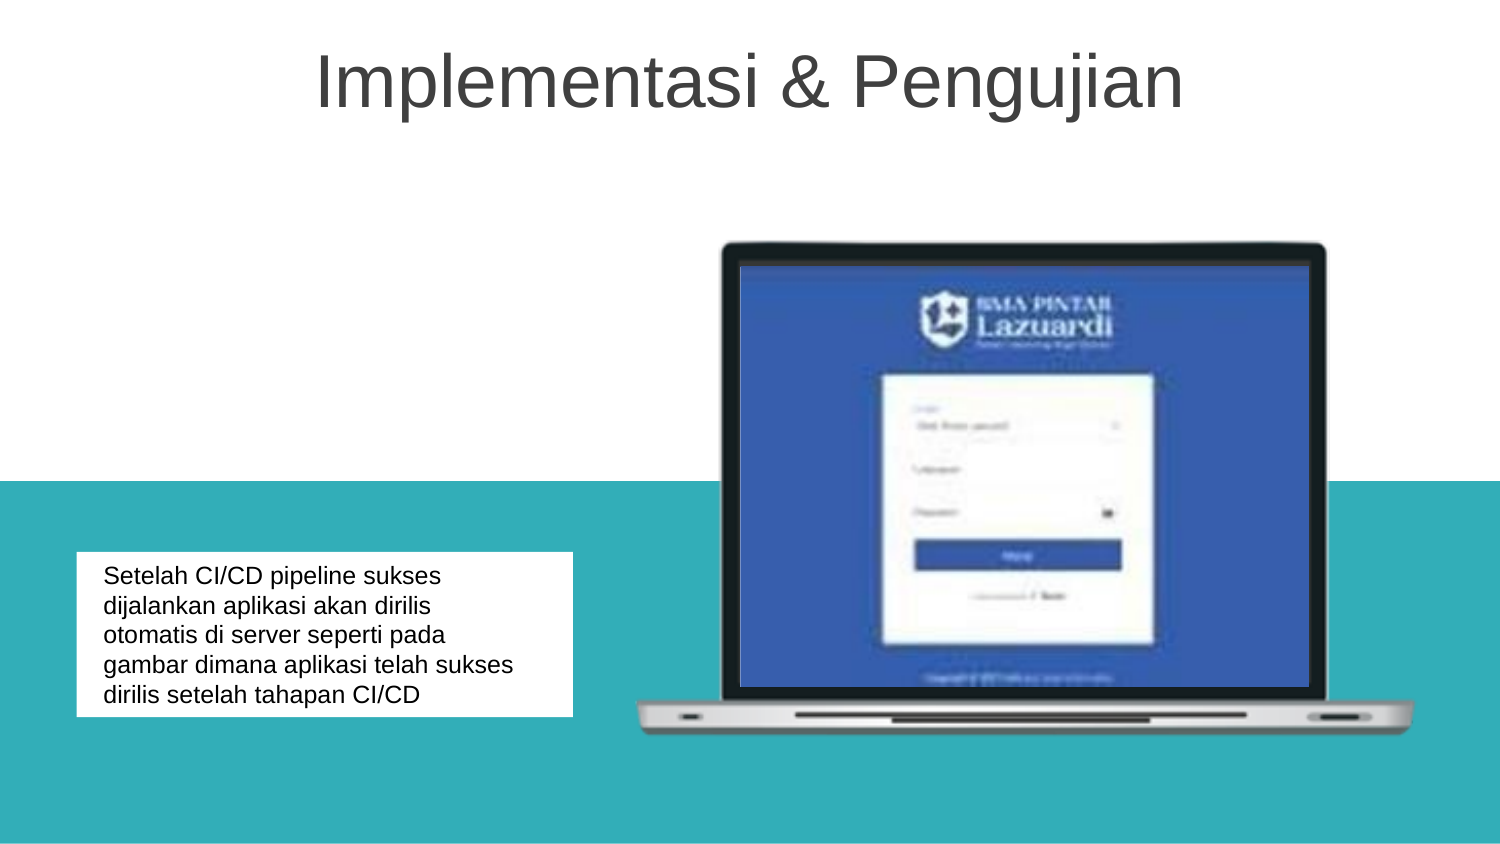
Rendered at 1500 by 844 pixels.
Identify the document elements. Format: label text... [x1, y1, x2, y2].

text_box Setelah CI/CD pipeline sukses dijalankan aplikasi akan dirilis otomatis di server seperti pada gambar dimana aplikasi telah sukses dirilis setelah tahapan CI/CD [88, 551, 538, 717]
list Implementasi & Pengujian [0, 29, 1500, 125]
picture [419, 185, 1500, 789]
